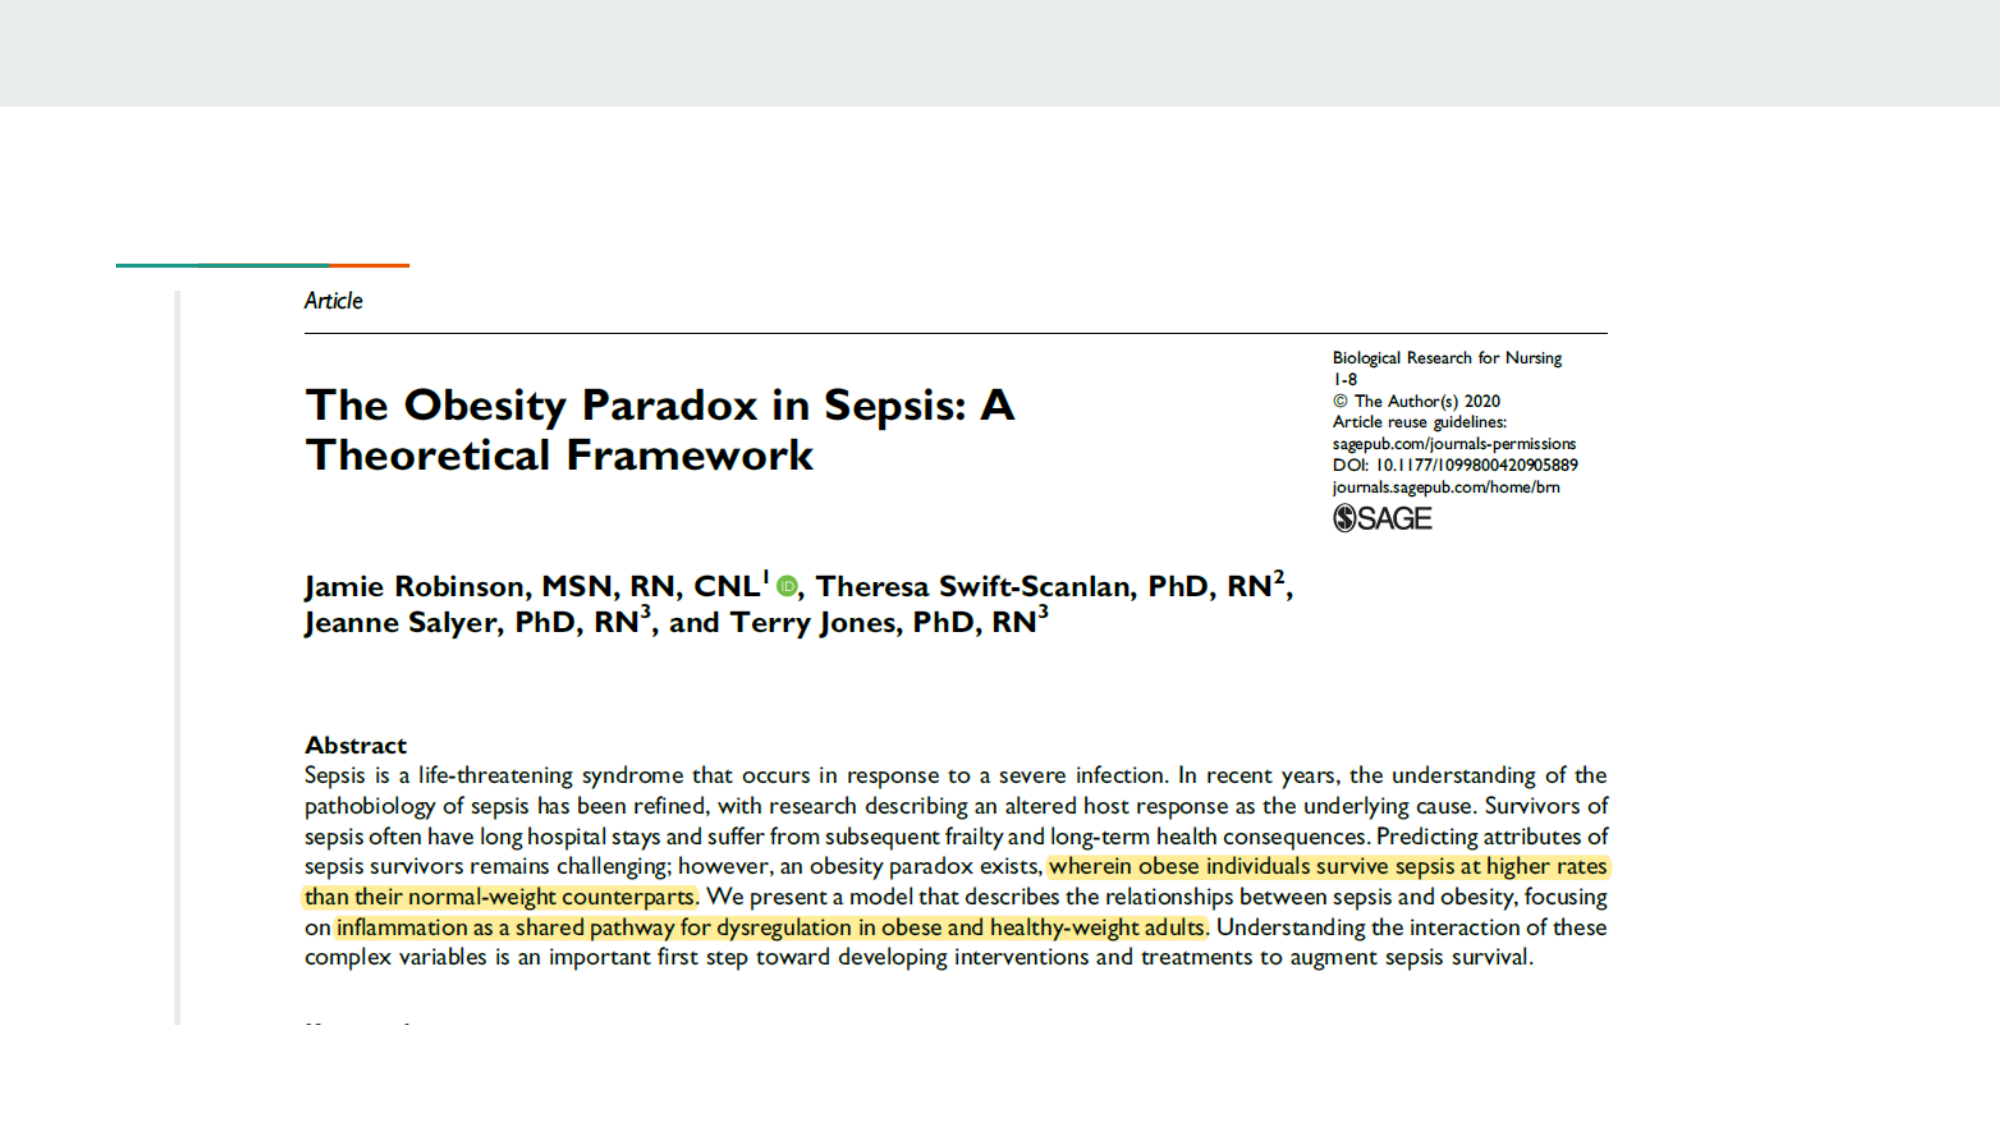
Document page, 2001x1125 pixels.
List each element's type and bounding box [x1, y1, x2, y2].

picture [174, 291, 1681, 1025]
